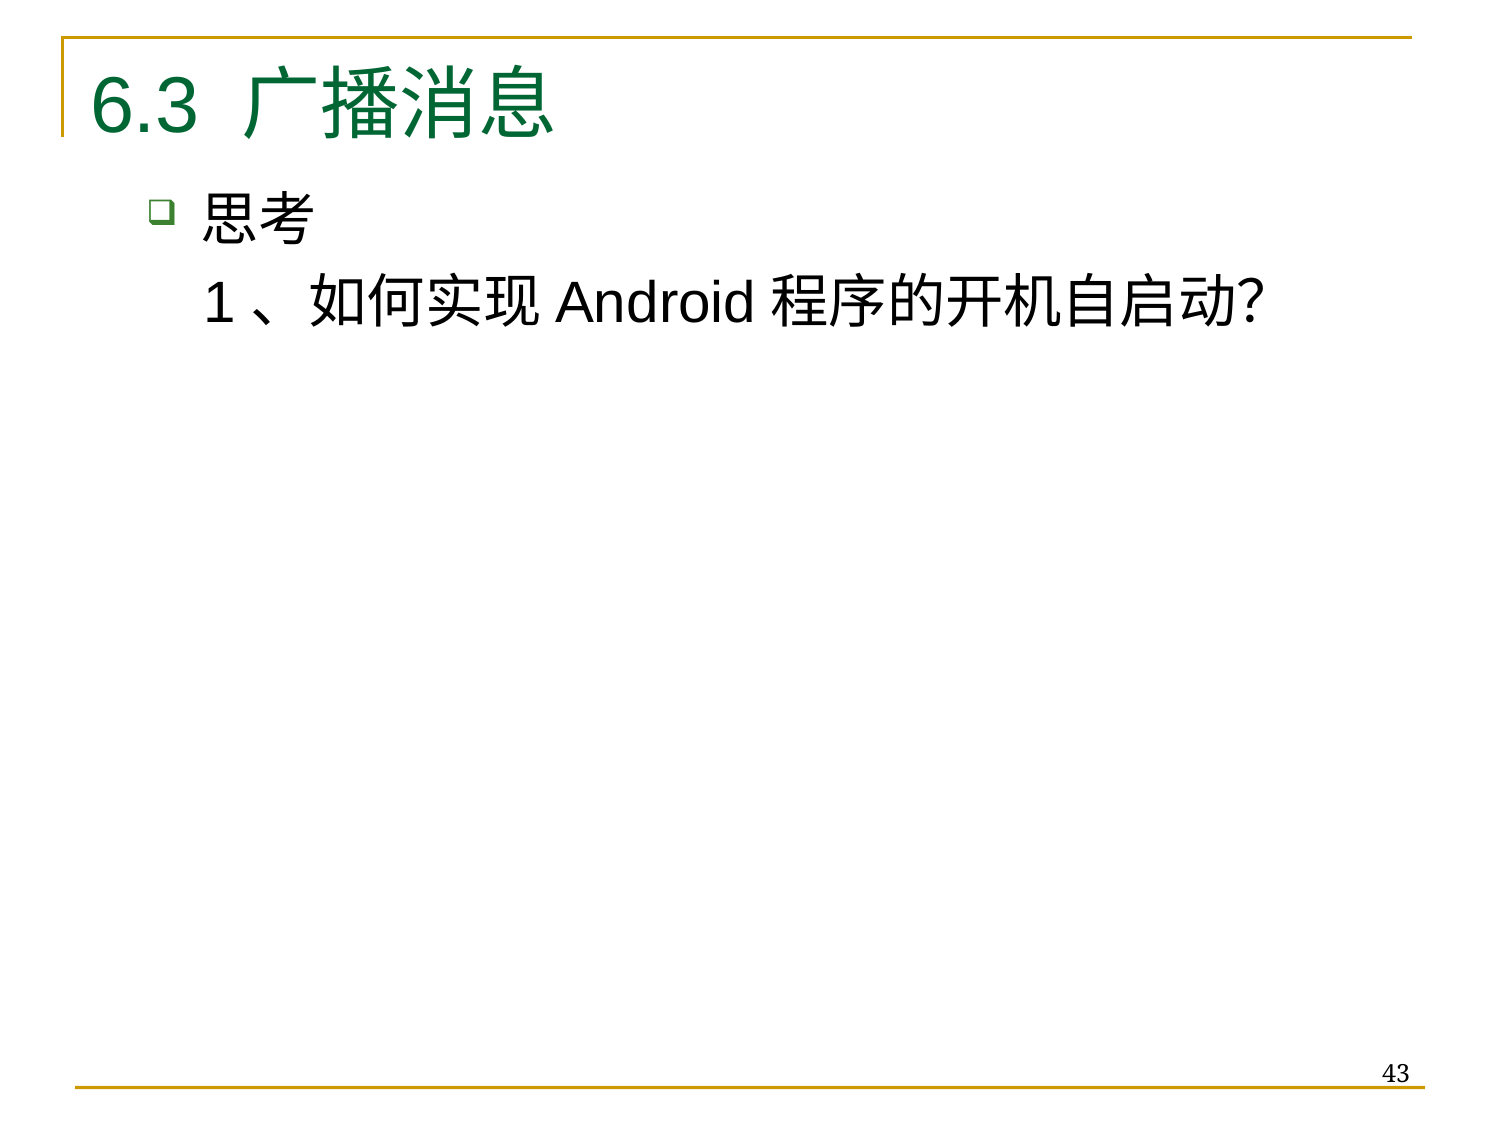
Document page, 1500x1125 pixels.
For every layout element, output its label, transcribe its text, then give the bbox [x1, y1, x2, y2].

list 思考 1、如何实现Android程序的开机自启动？ [75, 174, 1413, 363]
title 6.3 广播消息 [75, 45, 1425, 163]
slide_number 43 [1074, 1023, 1426, 1100]
